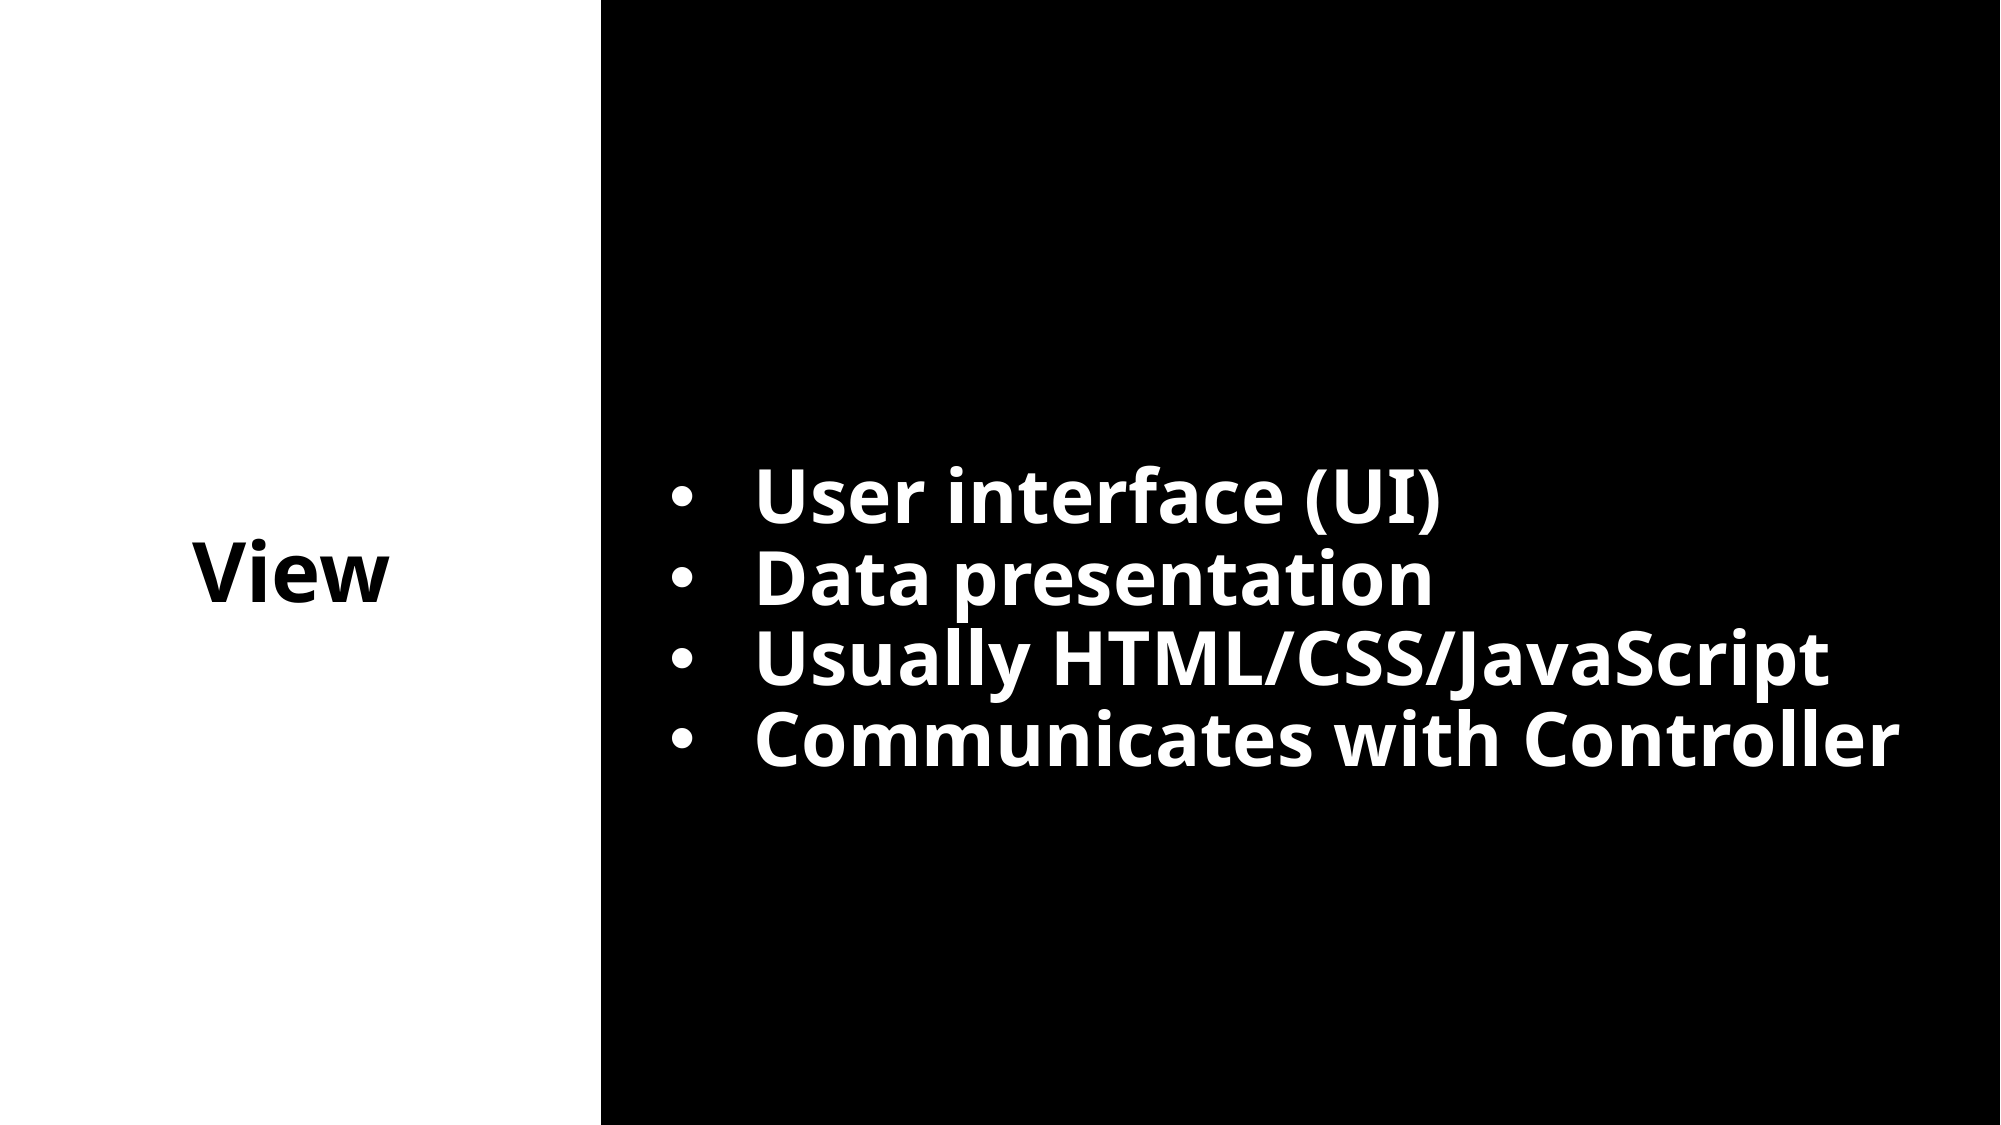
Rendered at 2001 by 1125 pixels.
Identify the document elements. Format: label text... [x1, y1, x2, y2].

title View [58, 496, 525, 629]
text_box User interface (UI) Data presentation Usually HTML/CSS/JavaScript Communicates with Controller [654, 334, 1942, 791]
text_box [601, 0, 2000, 1125]
